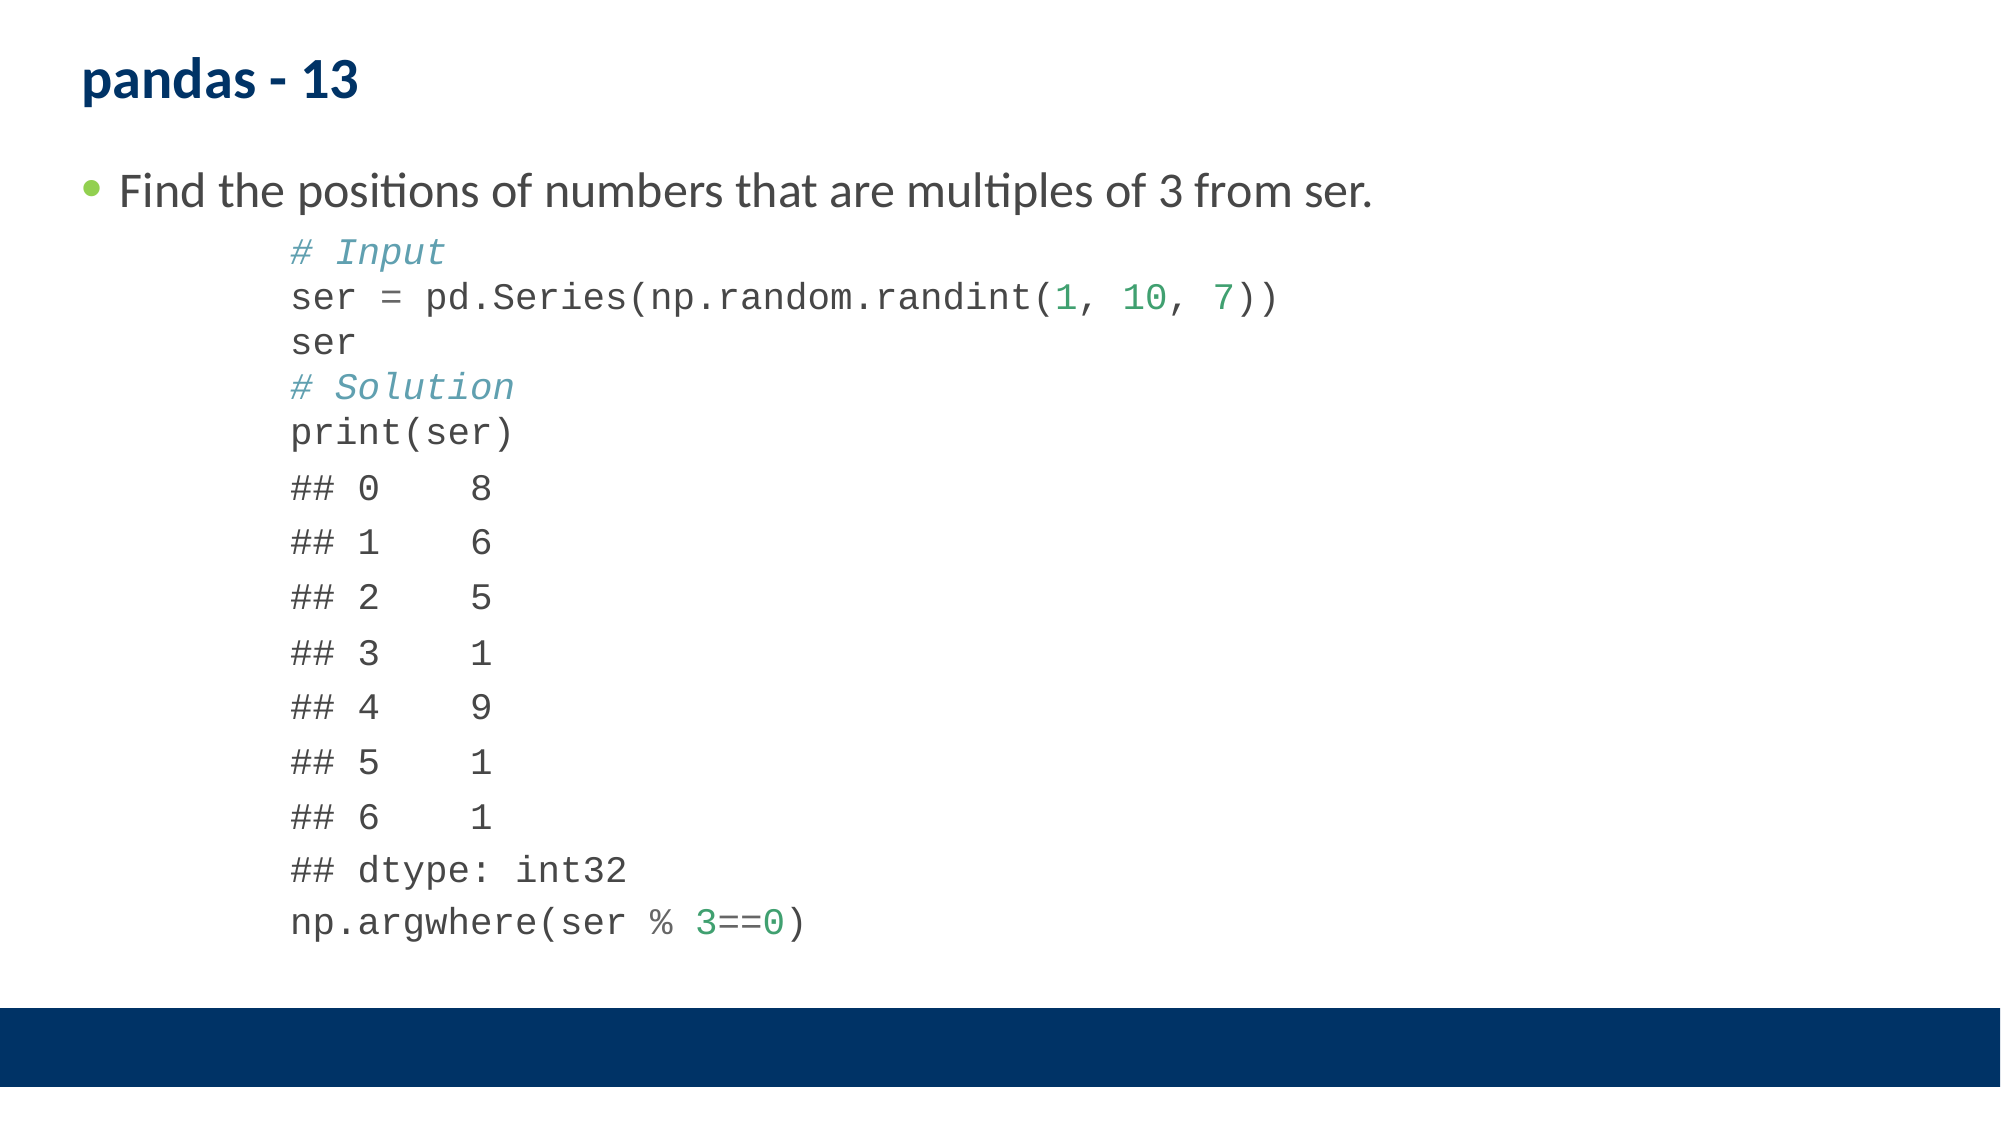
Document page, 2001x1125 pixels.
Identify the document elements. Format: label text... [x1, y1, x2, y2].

list Find the positions of numbers that are multiples of 3 from ser. # Input ser = pd.Series(np.random.randint(1, 10, 7)) ser # Solution print(ser) ## 0 8 ## 1 6 ## 2 5 ## 3 1 ## 4 9 ## 5 1 ## 6 1 ## dtype: int32 np.argwhere(ser % 3==0) [66, 149, 1917, 1001]
title pandas - 13 [66, 12, 1917, 138]
